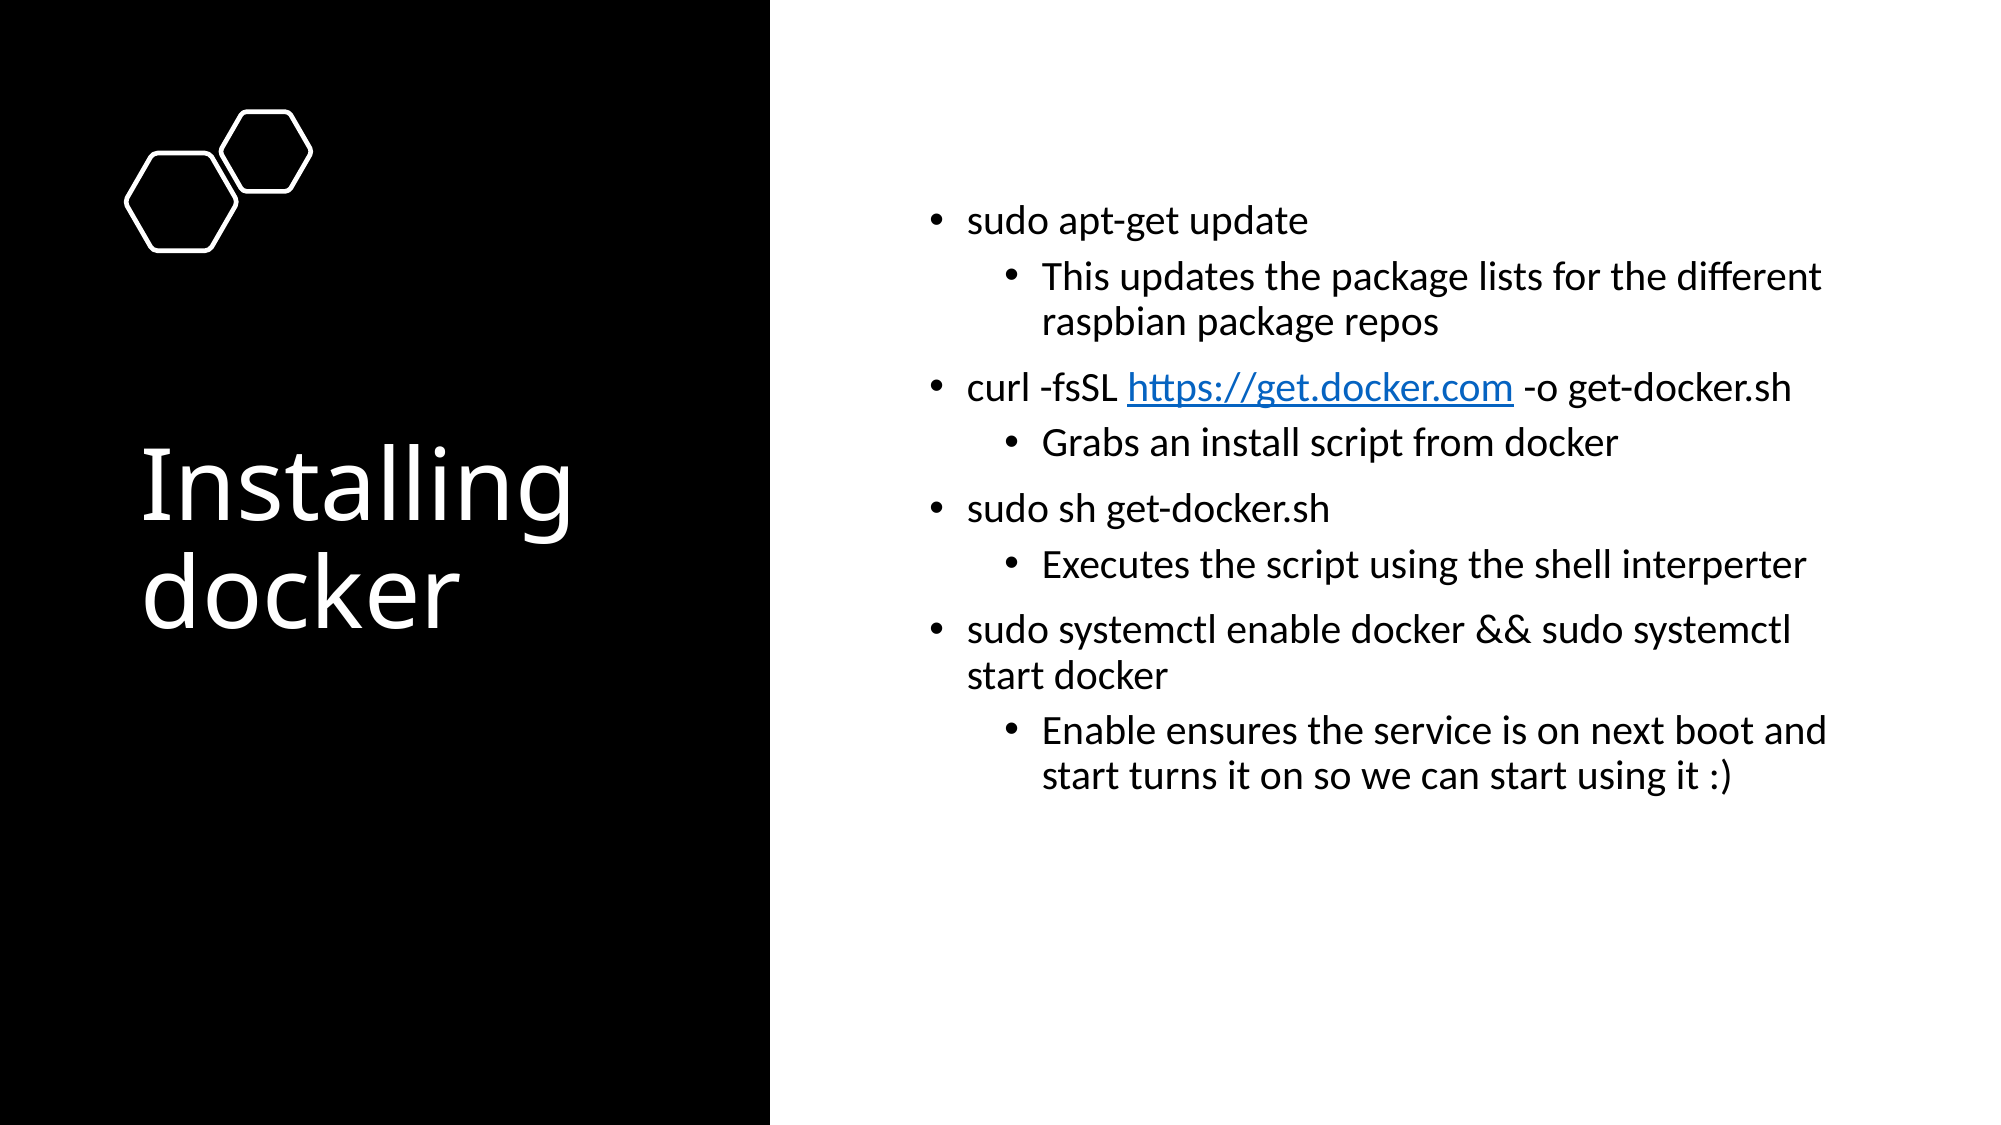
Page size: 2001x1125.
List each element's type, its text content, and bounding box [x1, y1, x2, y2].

title Installing docker [125, 191, 714, 894]
text_box [0, 0, 771, 1125]
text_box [125, 111, 311, 251]
text_box [771, 0, 2000, 1125]
list sudo apt-get update This updates the package lists for the different raspbian package repos curl -fsSL https://get.docker.com -o get-docker.sh Grabs an install script from docker sudo sh get-docker.sh Executes the script using the shell interperter sudo systemctl enable docker && sudo systemctl start docker Enable ensures the service is on next boot and start turns it on so we can start using it :) [914, 191, 1853, 894]
